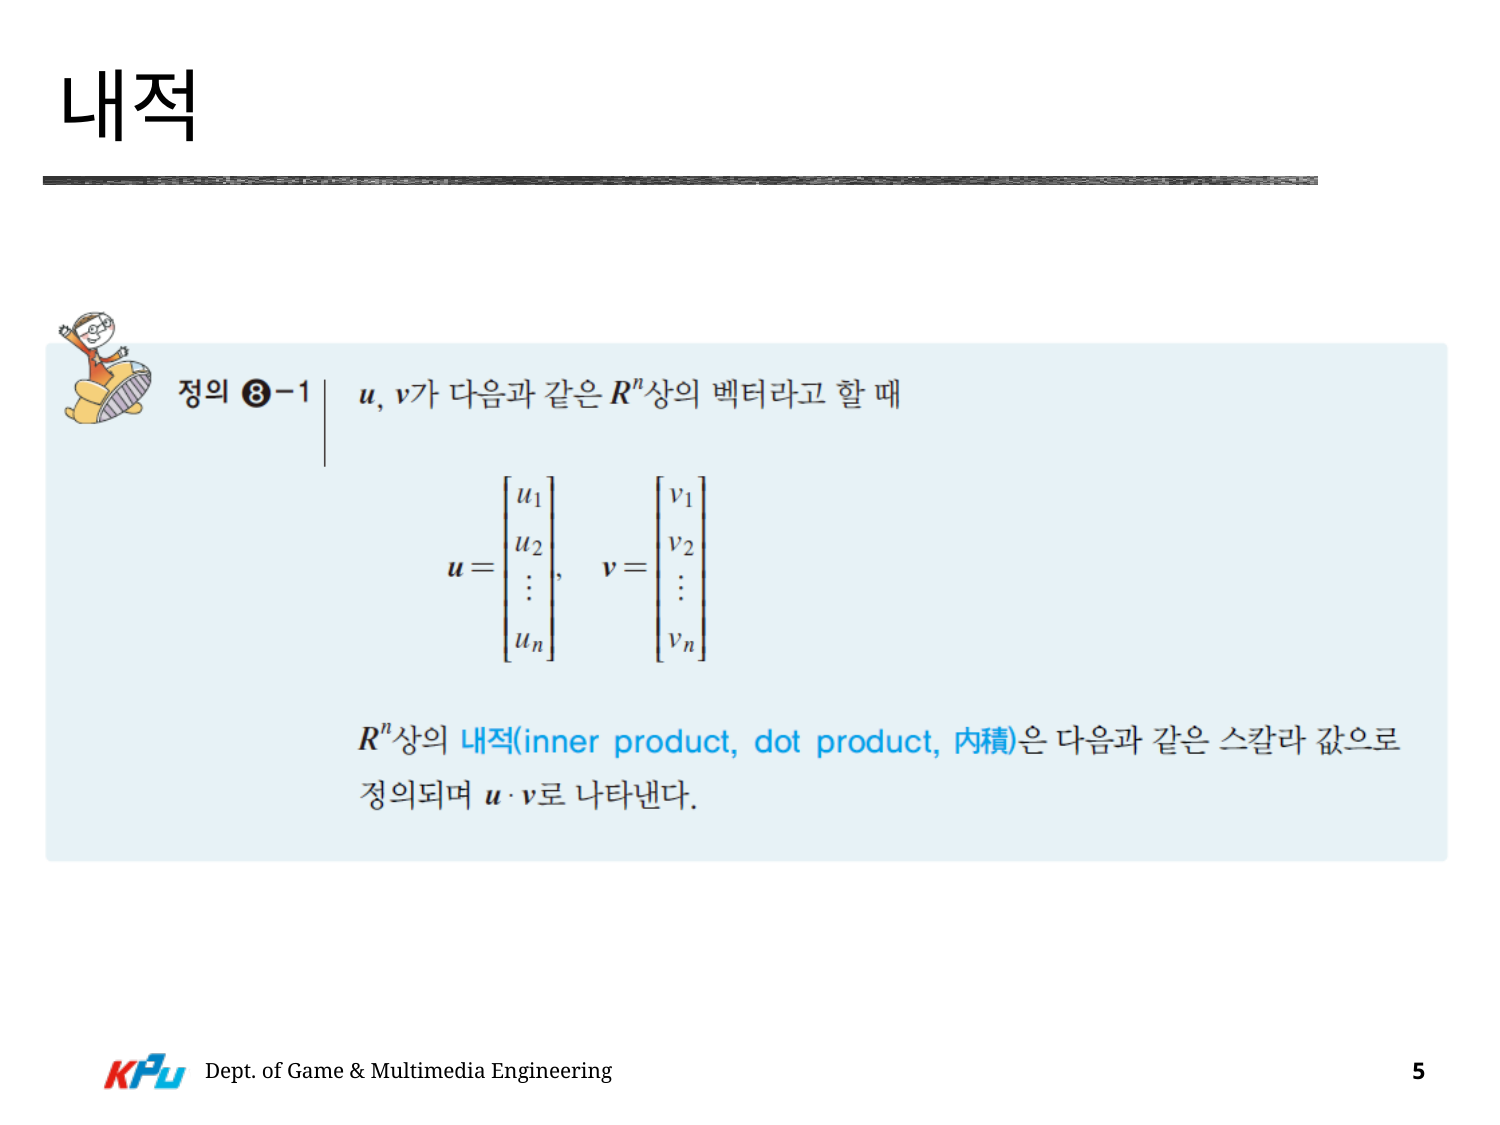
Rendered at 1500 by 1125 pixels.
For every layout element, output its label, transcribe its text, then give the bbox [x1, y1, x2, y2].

footer Dept. of Game & Multimedia Engineering [190, 1042, 879, 1103]
slide_number 5 [1379, 1042, 1459, 1103]
picture [0, 303, 1494, 879]
title 내적 [42, 39, 1458, 182]
picture [92, 1030, 191, 1120]
